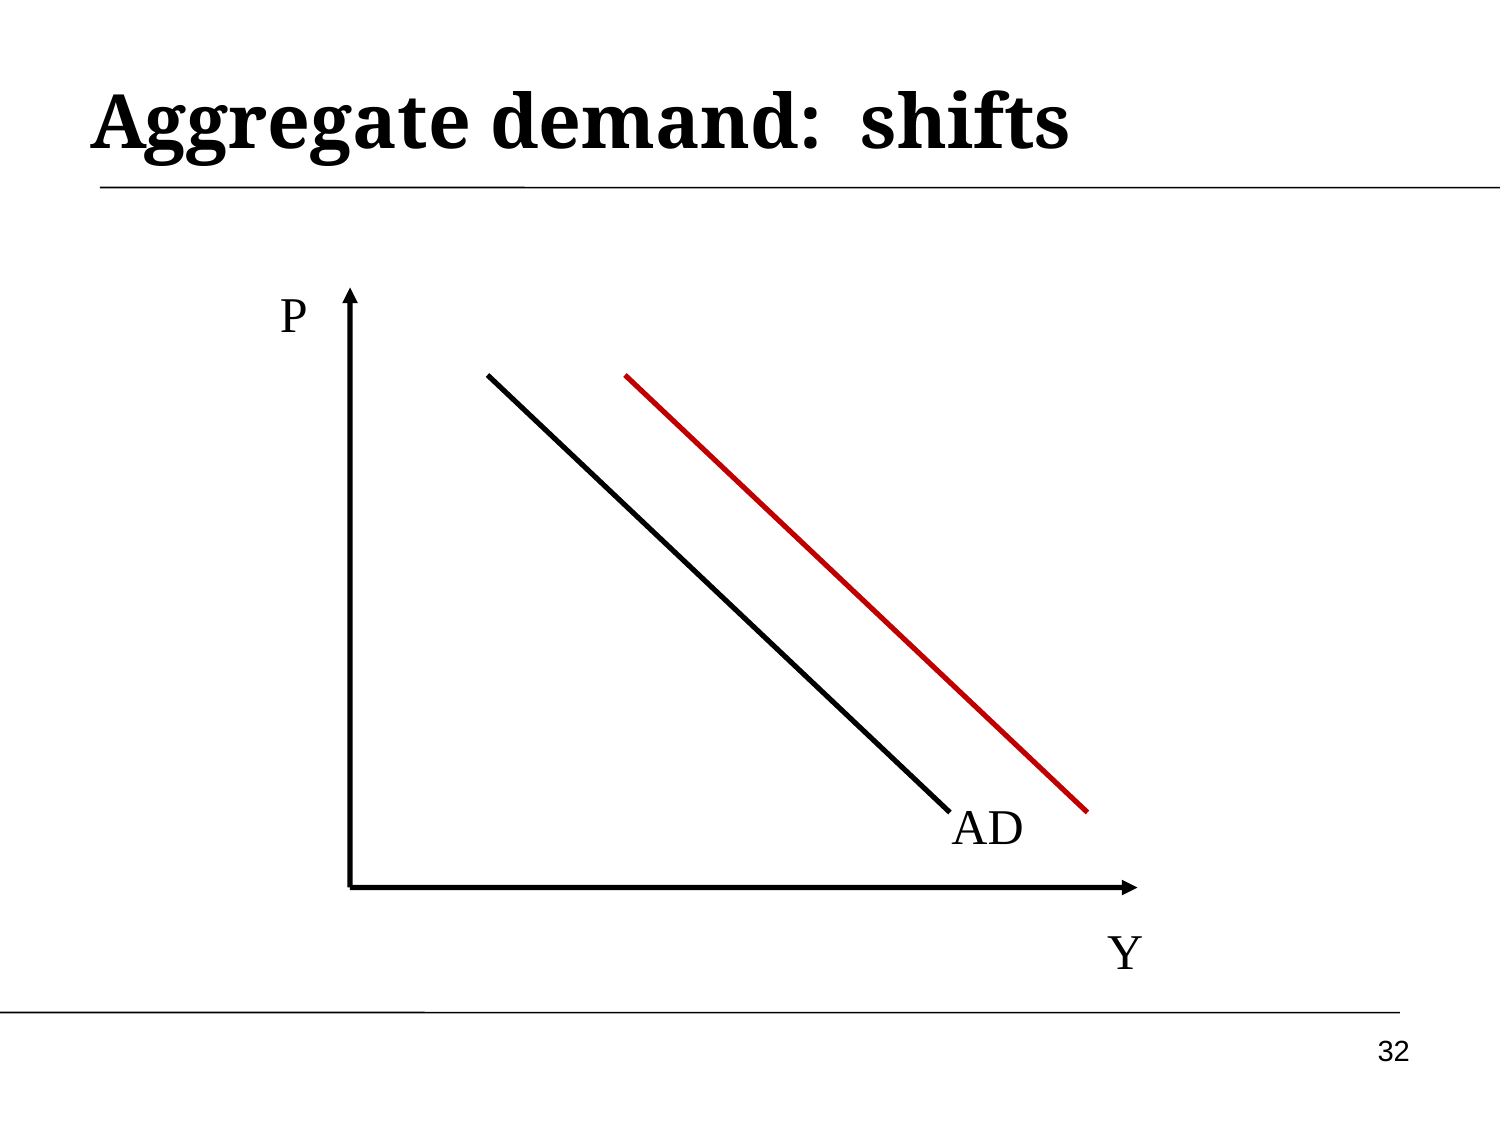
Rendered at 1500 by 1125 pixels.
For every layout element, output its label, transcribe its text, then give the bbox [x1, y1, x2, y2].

title Aggregate demand: shifts [74, 49, 1426, 188]
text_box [249, 274, 1176, 988]
slide_number 32 [1074, 1024, 1426, 1103]
